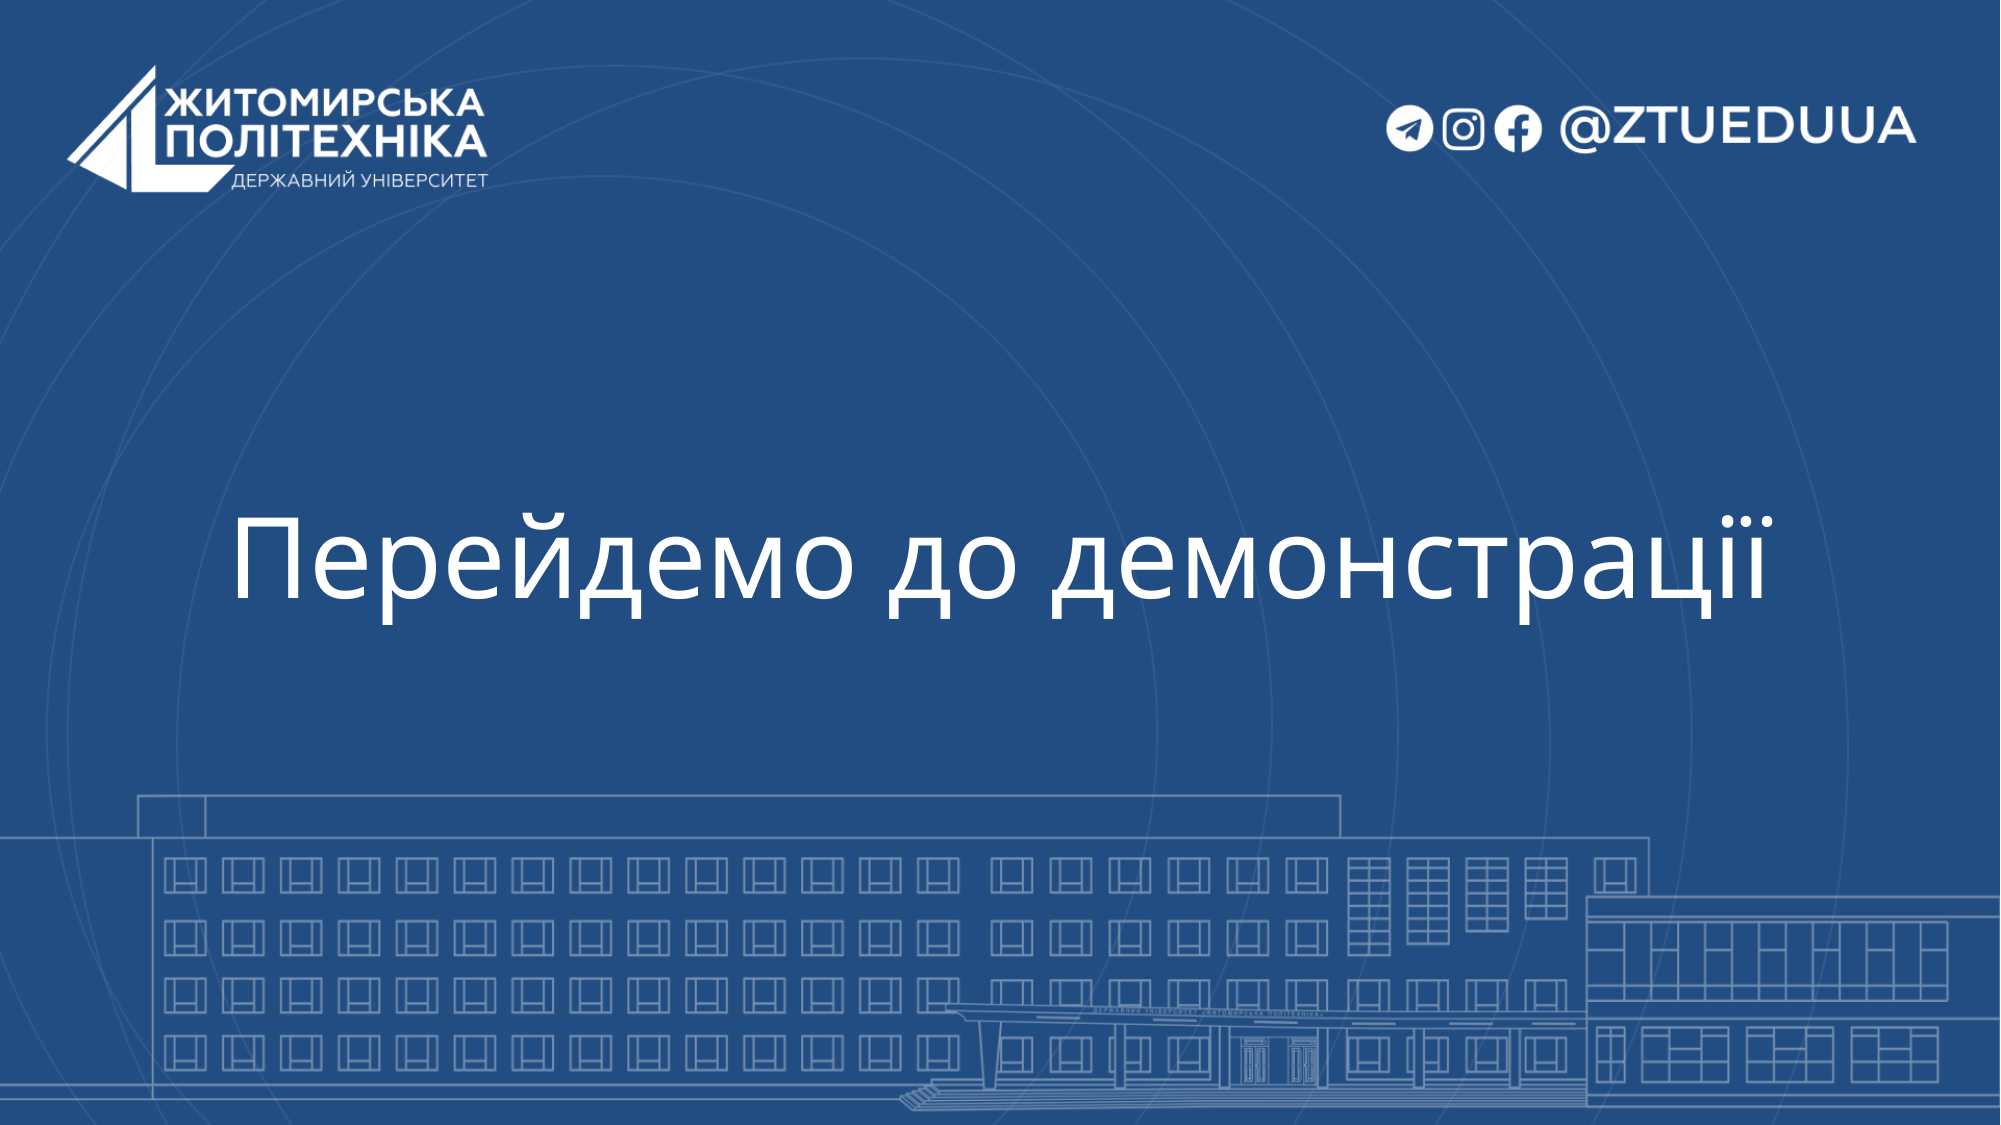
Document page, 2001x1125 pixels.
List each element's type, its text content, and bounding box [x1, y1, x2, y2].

picture [0, 0, 2000, 1125]
title Перейдемо до демонстрації [54, 300, 1945, 825]
